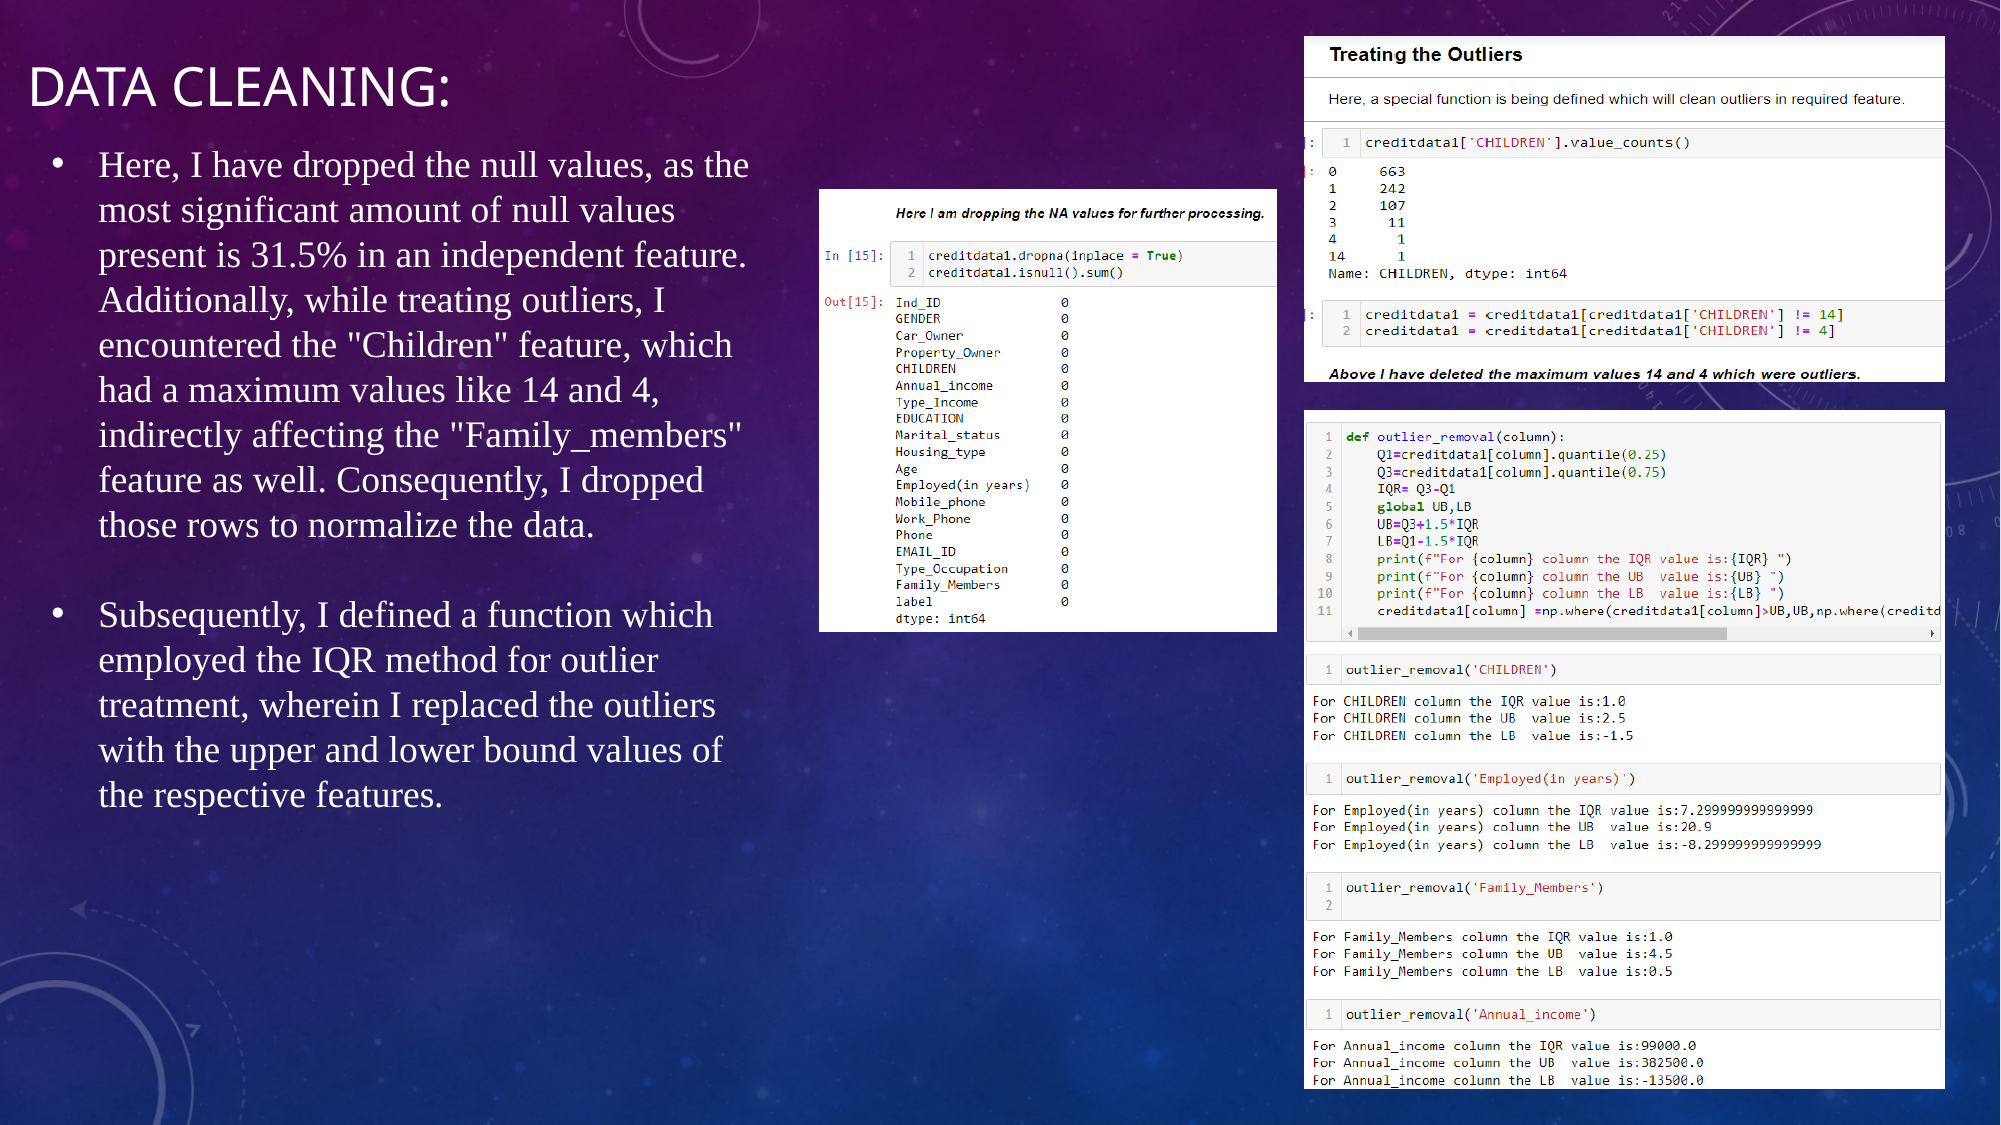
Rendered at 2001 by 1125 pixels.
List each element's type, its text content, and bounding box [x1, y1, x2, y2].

title Data cleaning: [12, 36, 470, 133]
picture [0, 0, 2001, 1125]
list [819, 189, 1277, 632]
text_box Here, I have dropped the null values, as the most significant amount of null values present is 31.5% in an independent feature. Additionally, while treating outliers, I encountered the "Children" feature, which had a maximum values like 14 and 4, indirectly affecting the "Family_members" feature as well. Consequently, I dropped those rows to normalize the data. Subsequently, I defined a function which employed the IQR method for outlier treatment, wherein I replaced the outliers with the upper and lower bound values of the respective features. [36, 132, 792, 823]
